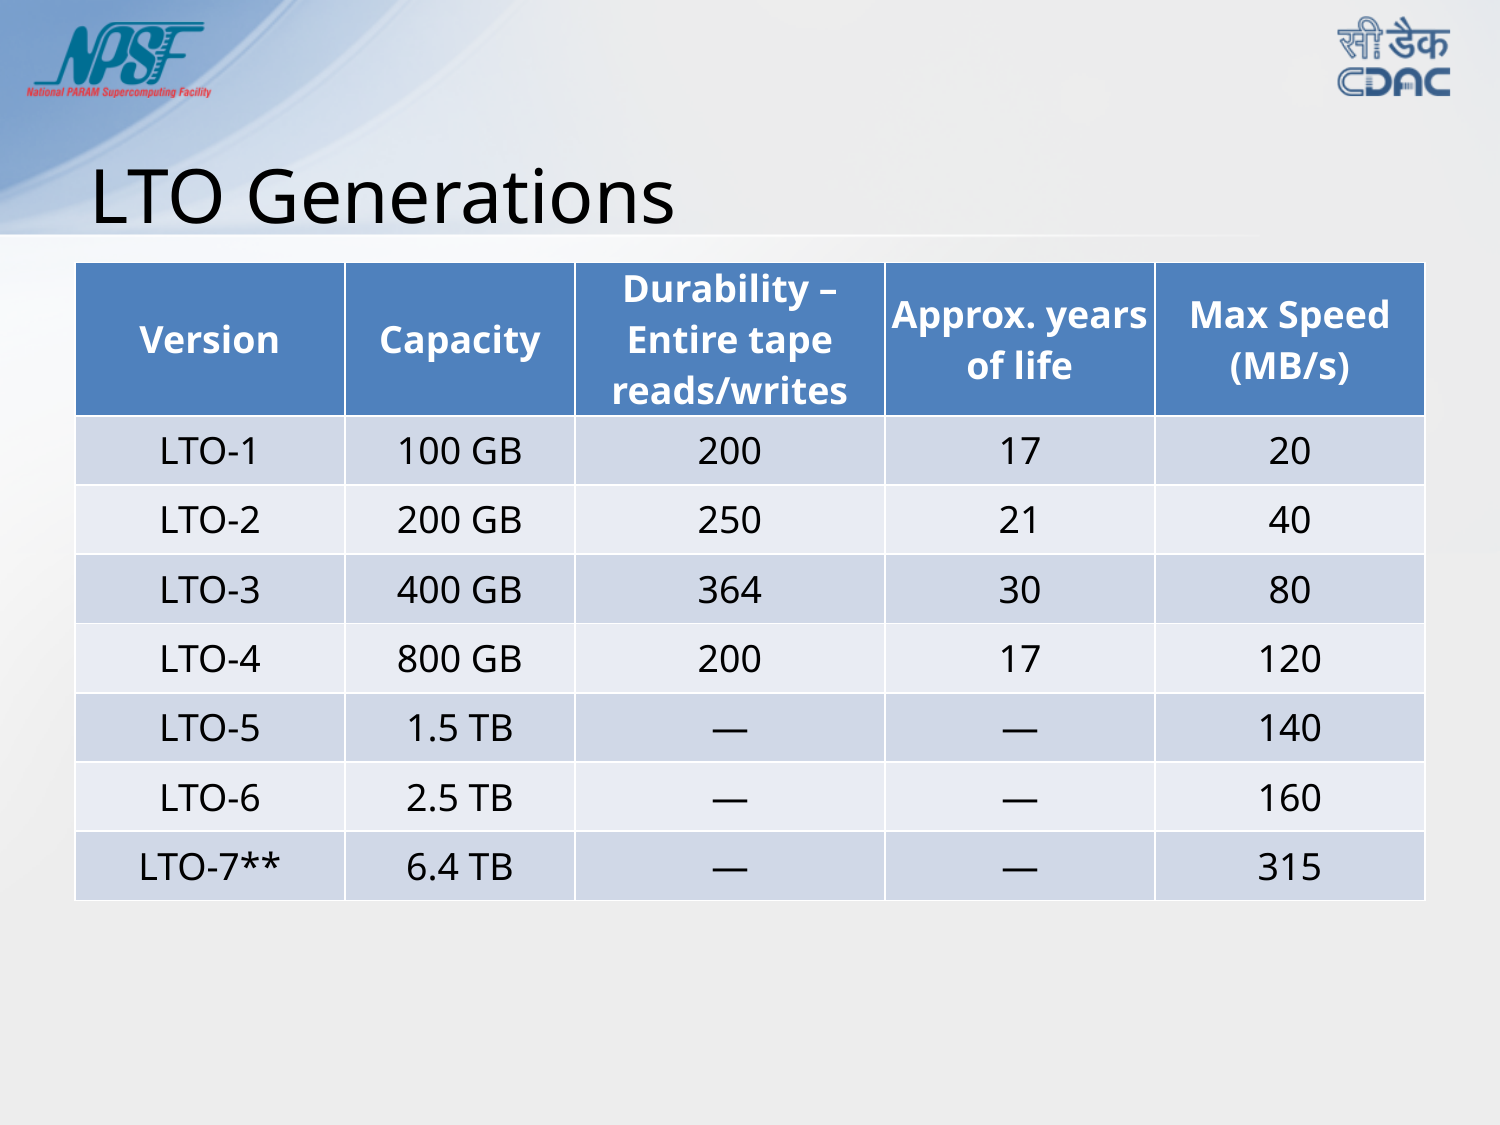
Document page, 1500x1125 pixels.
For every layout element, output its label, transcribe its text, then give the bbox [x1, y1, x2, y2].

table_cell 100 GB [346, 417, 574, 484]
table_cell 17 [886, 417, 1154, 484]
table_cell 17 [886, 624, 1154, 692]
table_header Max Speed (MB/s) [1156, 263, 1424, 415]
table_cell 6.4 TB [346, 832, 574, 900]
table_cell LTO-3 [76, 555, 344, 623]
table_cell 400 GB [346, 555, 574, 623]
table_cell 20 [1156, 417, 1424, 484]
table_cell 21 [886, 486, 1154, 553]
table_cell — [576, 763, 884, 830]
table_cell 120 [1156, 624, 1424, 692]
table_cell 80 [1156, 555, 1424, 623]
table_cell 800 GB [346, 624, 574, 692]
table_header Approx. years of life [886, 263, 1154, 415]
table_cell LTO-5 [76, 694, 344, 761]
table_cell 364 [576, 555, 884, 623]
table_cell LTO-2 [76, 486, 344, 553]
table_cell 140 [1156, 694, 1424, 761]
table_cell 200 [576, 624, 884, 692]
table_cell — [886, 832, 1154, 900]
table_cell 2.5 TB [346, 763, 574, 830]
table_header Version [76, 263, 344, 415]
table_cell LTO-6 [76, 763, 344, 830]
table_header Capacity [346, 263, 574, 415]
table_header Durability – Entire tape reads/writes [576, 263, 884, 415]
table_cell — [576, 694, 884, 761]
table_cell — [886, 694, 1154, 761]
table_cell 200 [576, 417, 884, 484]
table_cell 1.5 TB [346, 694, 574, 761]
title LTO Generations [75, 58, 1425, 247]
table_cell LTO-4 [76, 624, 344, 692]
table_cell 30 [886, 555, 1154, 623]
table_cell LTO-1 [76, 417, 344, 484]
table_cell 315 [1156, 832, 1424, 900]
table_cell — [886, 763, 1154, 830]
table_cell — [576, 832, 884, 900]
table_cell 40 [1156, 486, 1424, 553]
table_cell 160 [1156, 763, 1424, 830]
table_cell LTO-7** [76, 832, 344, 900]
table_cell 250 [576, 486, 884, 553]
table_cell 200 GB [346, 486, 574, 553]
picture [0, 12, 1500, 1125]
